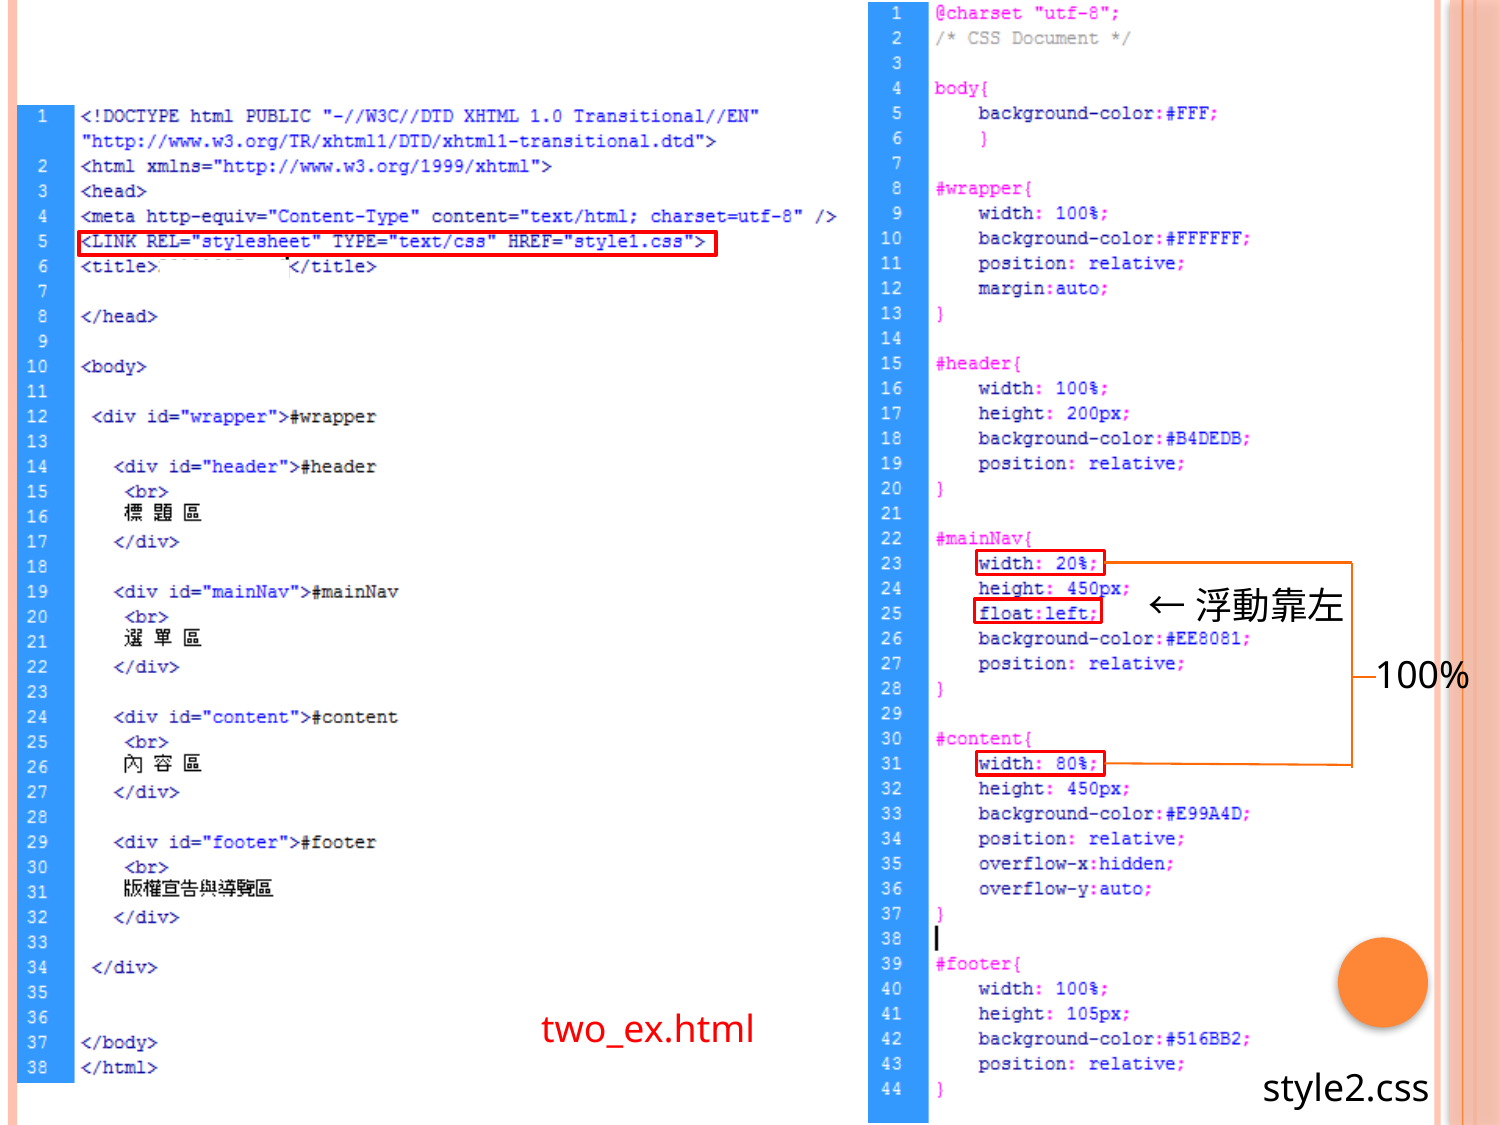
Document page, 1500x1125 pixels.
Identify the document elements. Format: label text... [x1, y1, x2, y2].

picture [867, 1, 1271, 1124]
text_box style2.css [1277, 1057, 1445, 1117]
text_box ←浮動靠左 [1277, 574, 1345, 634]
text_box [1103, 762, 1345, 766]
picture [17, 105, 858, 1083]
text_box 100% [1360, 643, 1486, 704]
